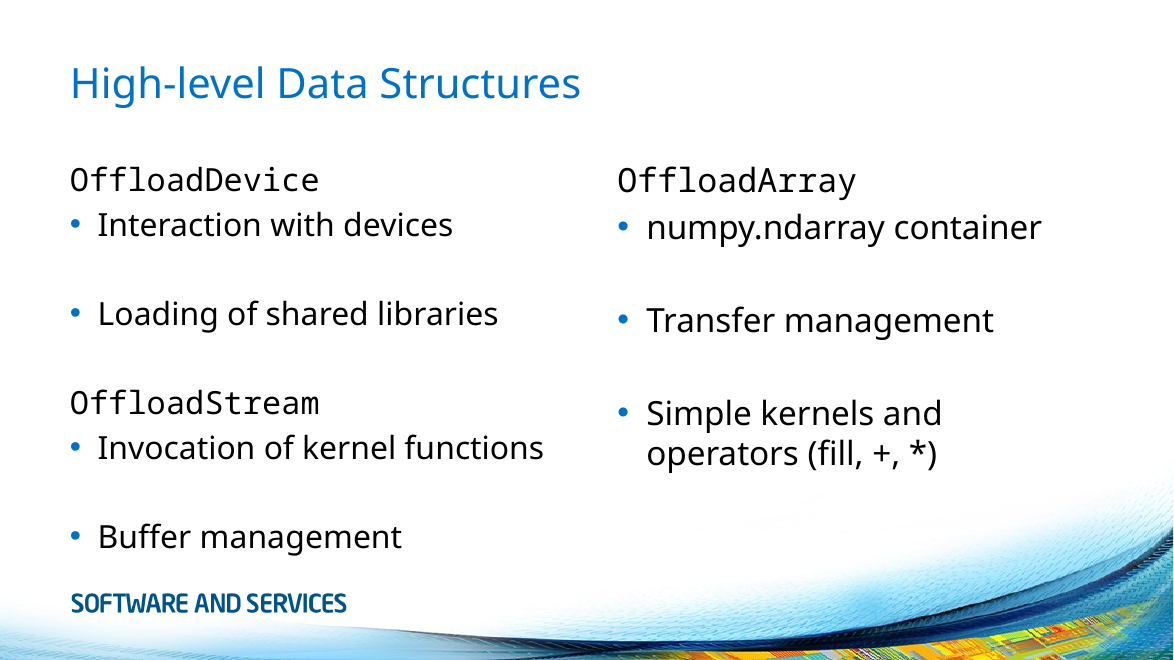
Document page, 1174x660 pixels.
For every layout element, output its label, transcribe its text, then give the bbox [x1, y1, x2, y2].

picture [0, 459, 1174, 660]
list OffloadDevice Interaction with devices Loading of shared libraries OffloadStream Invocation of kernel functions Buffer management [58, 153, 567, 590]
title High-level Data Structures [58, 26, 1115, 137]
list OffloadArray numpy.ndarray container Transfer management Simple kernels and operators (fill, +, *) [606, 153, 1115, 590]
